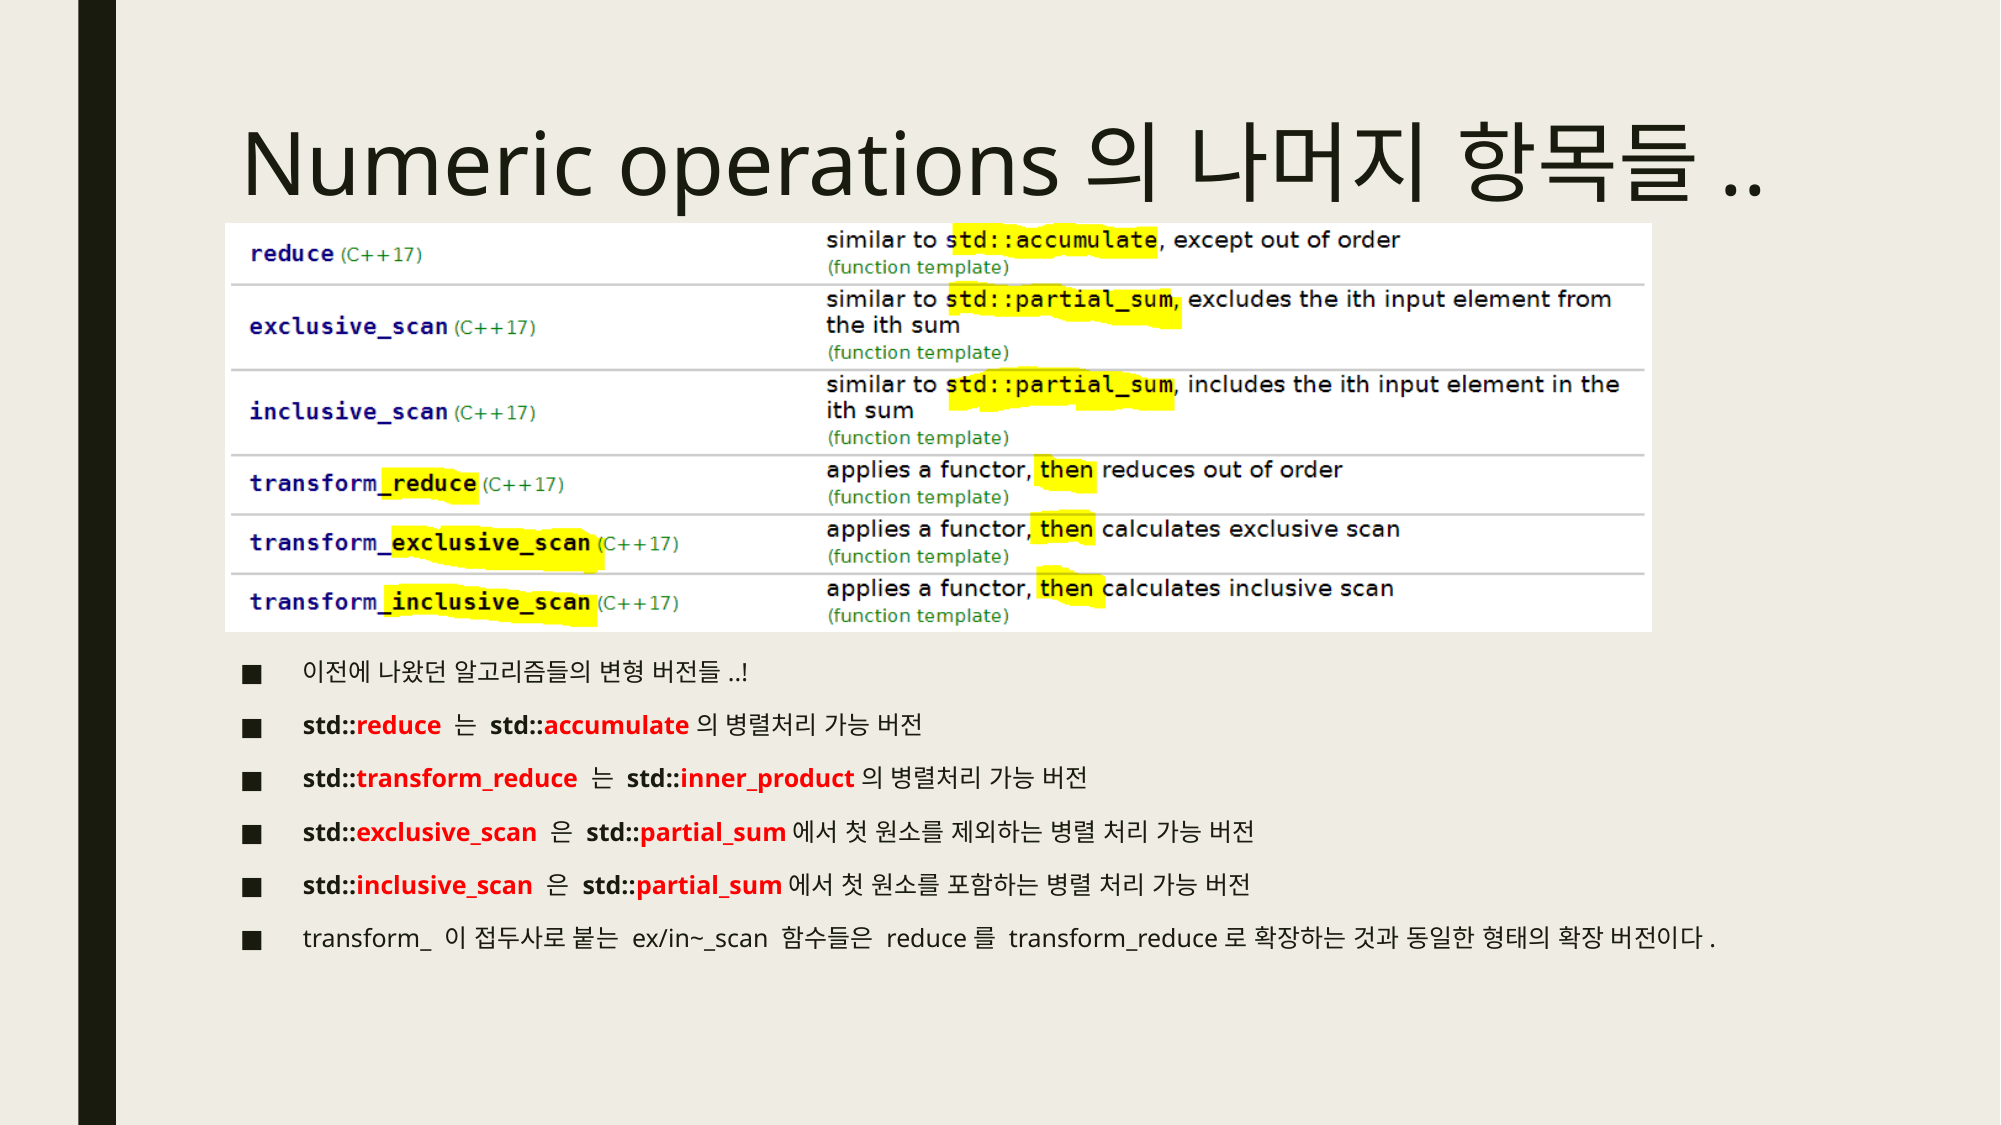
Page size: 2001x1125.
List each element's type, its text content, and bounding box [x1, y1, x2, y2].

picture [224, 223, 1652, 632]
title Numeric operations의 나머지 항목들.. [225, 112, 1800, 224]
list 이전에 나왔던 알고리즘들의 변형 버전들..! std::reduce 는 std::accumulate의 병렬처리 가능 버전 std::transform_reduce 는 std::inner_product의 병렬처리 가능 버전 std::exclusive_scan 은 std::partial_sum에서 첫 원소를 제외하는 병렬 처리 가능 버전 std::inclusive_scan 은 std::partial_sum에서 첫 원소를 포함하는 병렬 처리 가능 버전 transform_ 이 접두사로 붙는 ex/in~_scan 함수들은 reduce를 transform_reduce로 확장하는 것과 동일한 형태의 확장 버전이다. [225, 651, 1919, 1060]
